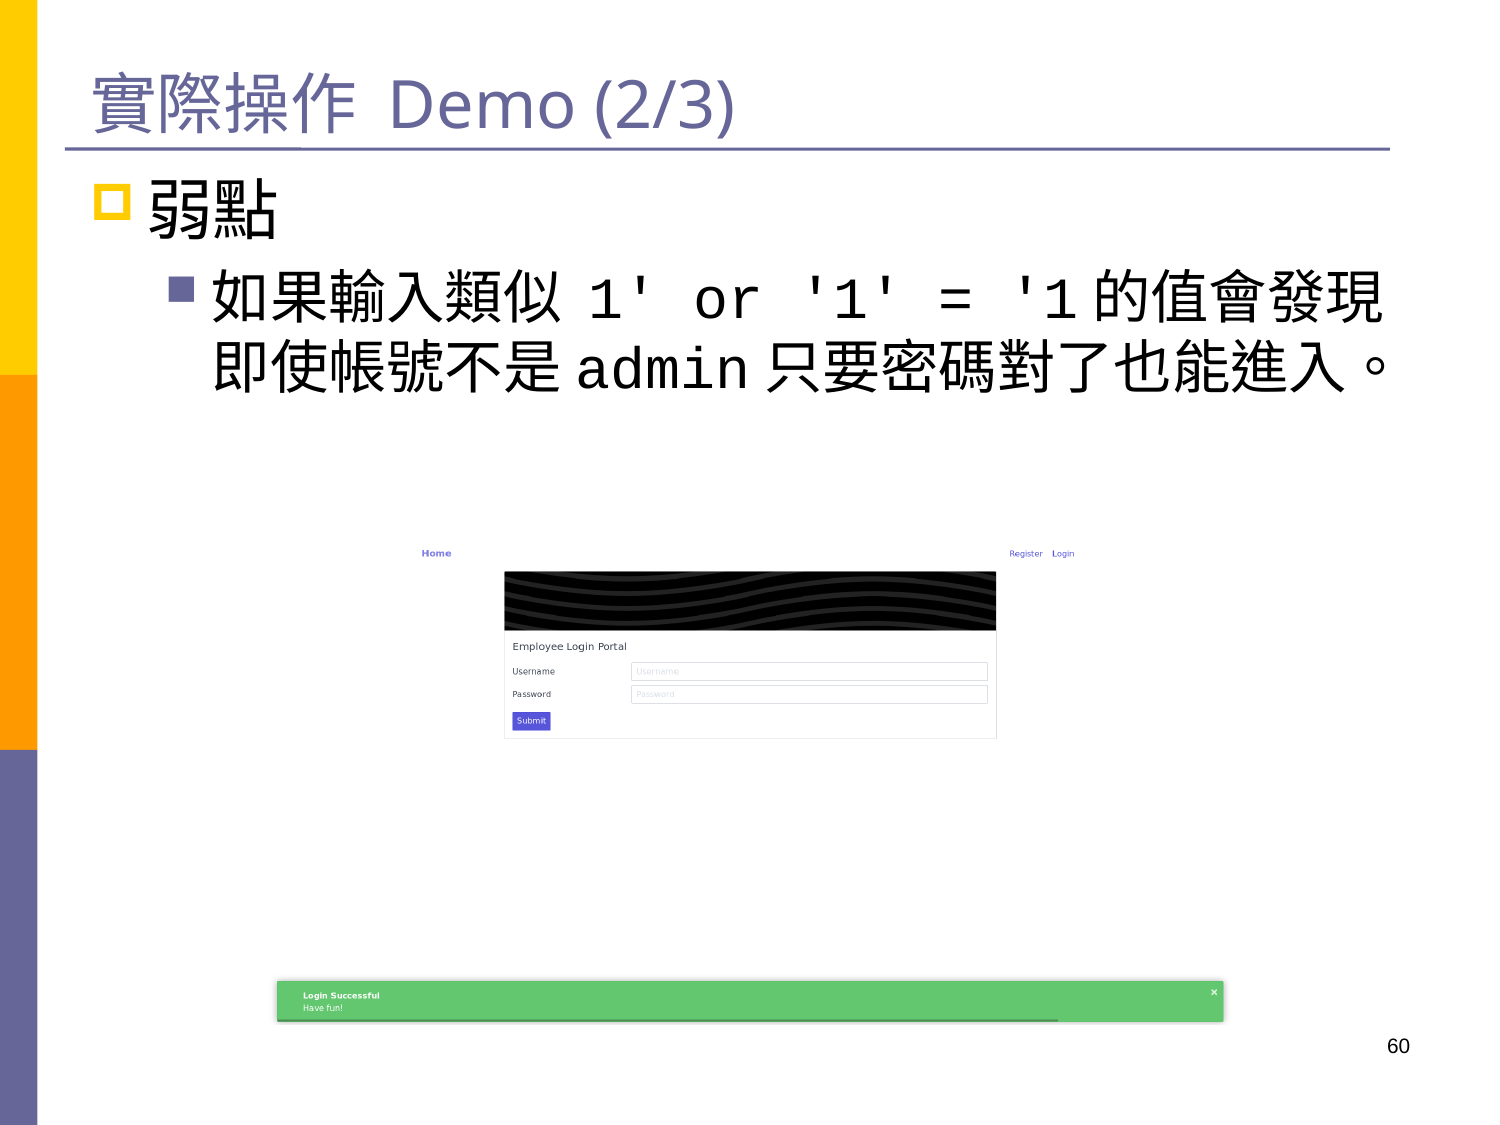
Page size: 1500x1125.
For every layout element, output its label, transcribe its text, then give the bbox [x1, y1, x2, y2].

picture [257, 541, 1243, 1026]
title 實際操作 Demo (2/3) [75, 19, 1425, 149]
list 弱點 如果輸入類似 1' or '1' = '1的值會發現即使帳號不是admin只要密碼對了也能進入。 [75, 160, 1425, 1006]
slide_number 60 [1074, 1025, 1425, 1100]
